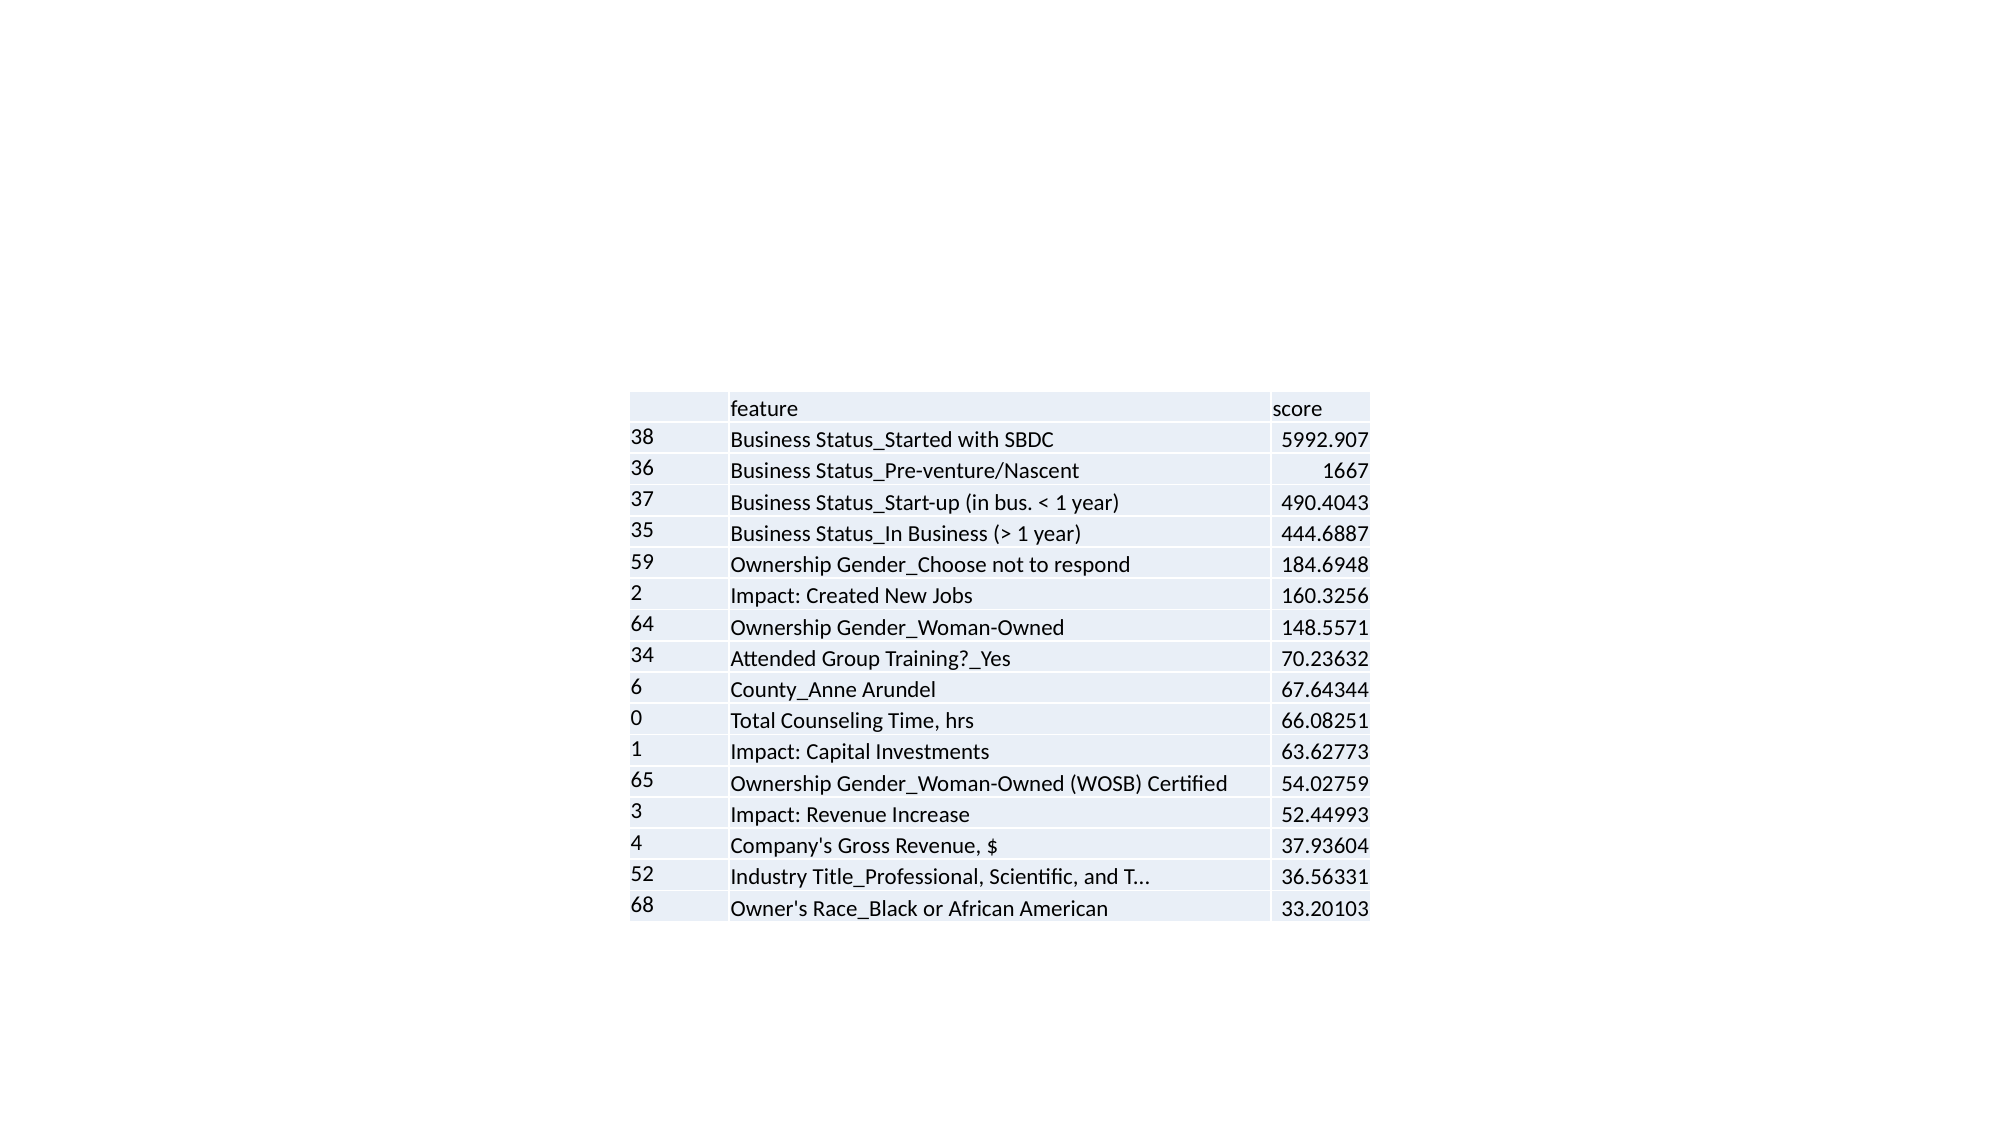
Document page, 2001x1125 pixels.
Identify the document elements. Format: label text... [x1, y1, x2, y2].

table_cell 68 [630, 891, 728, 921]
table_cell 52 [630, 860, 728, 890]
table_cell Business Status_Pre-venture/Nascent [730, 454, 1270, 484]
table_cell Company's Gross Revenue, $ [730, 829, 1270, 858]
table_cell 184.6948 [1272, 548, 1370, 577]
table_cell Ownership Gender_Woman-Owned [730, 610, 1270, 640]
table_cell 36.56331 [1272, 860, 1370, 890]
table_cell Impact: Created New Jobs [730, 579, 1270, 609]
table_cell 52.44993 [1272, 798, 1370, 827]
table_cell Owner's Race_Black or African American [730, 891, 1270, 921]
table_cell Business Status_In Business (> 1 year) [730, 517, 1270, 546]
table_cell Industry Title_Professional, Scientific, and T... [730, 860, 1270, 890]
table_cell 37 [630, 485, 728, 515]
table_cell 64 [630, 610, 728, 640]
table_cell 160.3256 [1272, 579, 1370, 609]
table_cell 65 [630, 767, 728, 796]
table_cell 4 [630, 829, 728, 858]
table_cell 36 [630, 454, 728, 484]
table_cell Impact: Revenue Increase [730, 798, 1270, 827]
table_cell Impact: Capital Investments [730, 735, 1270, 765]
table_cell Ownership Gender_Choose not to respond [730, 548, 1270, 577]
table_header [630, 392, 728, 421]
table_cell County_Anne Arundel [730, 673, 1270, 702]
table_cell 1 [630, 735, 728, 765]
table_cell Attended Group Training?_Yes [730, 642, 1270, 671]
table_cell Business Status_Started with SBDC [730, 423, 1270, 452]
table_cell 54.02759 [1272, 767, 1370, 796]
table_cell Total Counseling Time, hrs [730, 704, 1270, 734]
table_cell 66.08251 [1272, 704, 1370, 734]
table_cell 59 [630, 548, 728, 577]
table_cell 444.6887 [1272, 517, 1370, 546]
table_cell 33.20103 [1272, 891, 1370, 921]
table_cell 6 [630, 673, 728, 702]
table_cell 70.23632 [1272, 642, 1370, 671]
table_cell 5992.907 [1272, 423, 1370, 452]
table_cell 37.93604 [1272, 829, 1370, 858]
table_cell 63.62773 [1272, 735, 1370, 765]
table_cell 0 [630, 704, 728, 734]
table_cell 35 [630, 517, 728, 546]
table_header score [1272, 392, 1370, 421]
table_cell 34 [630, 642, 728, 671]
table_cell 1667 [1272, 454, 1370, 484]
table_cell Business Status_Start-up (in bus. < 1 year) [730, 485, 1270, 515]
table_cell Ownership Gender_Woman-Owned (WOSB) Certified [730, 767, 1270, 796]
table_header feature [730, 392, 1270, 421]
table_cell 3 [630, 798, 728, 827]
table_cell 38 [630, 423, 728, 452]
table_cell 67.64344 [1272, 673, 1370, 702]
table_cell 148.5571 [1272, 610, 1370, 640]
table_cell 490.4043 [1272, 485, 1370, 515]
table_cell 2 [630, 579, 728, 609]
